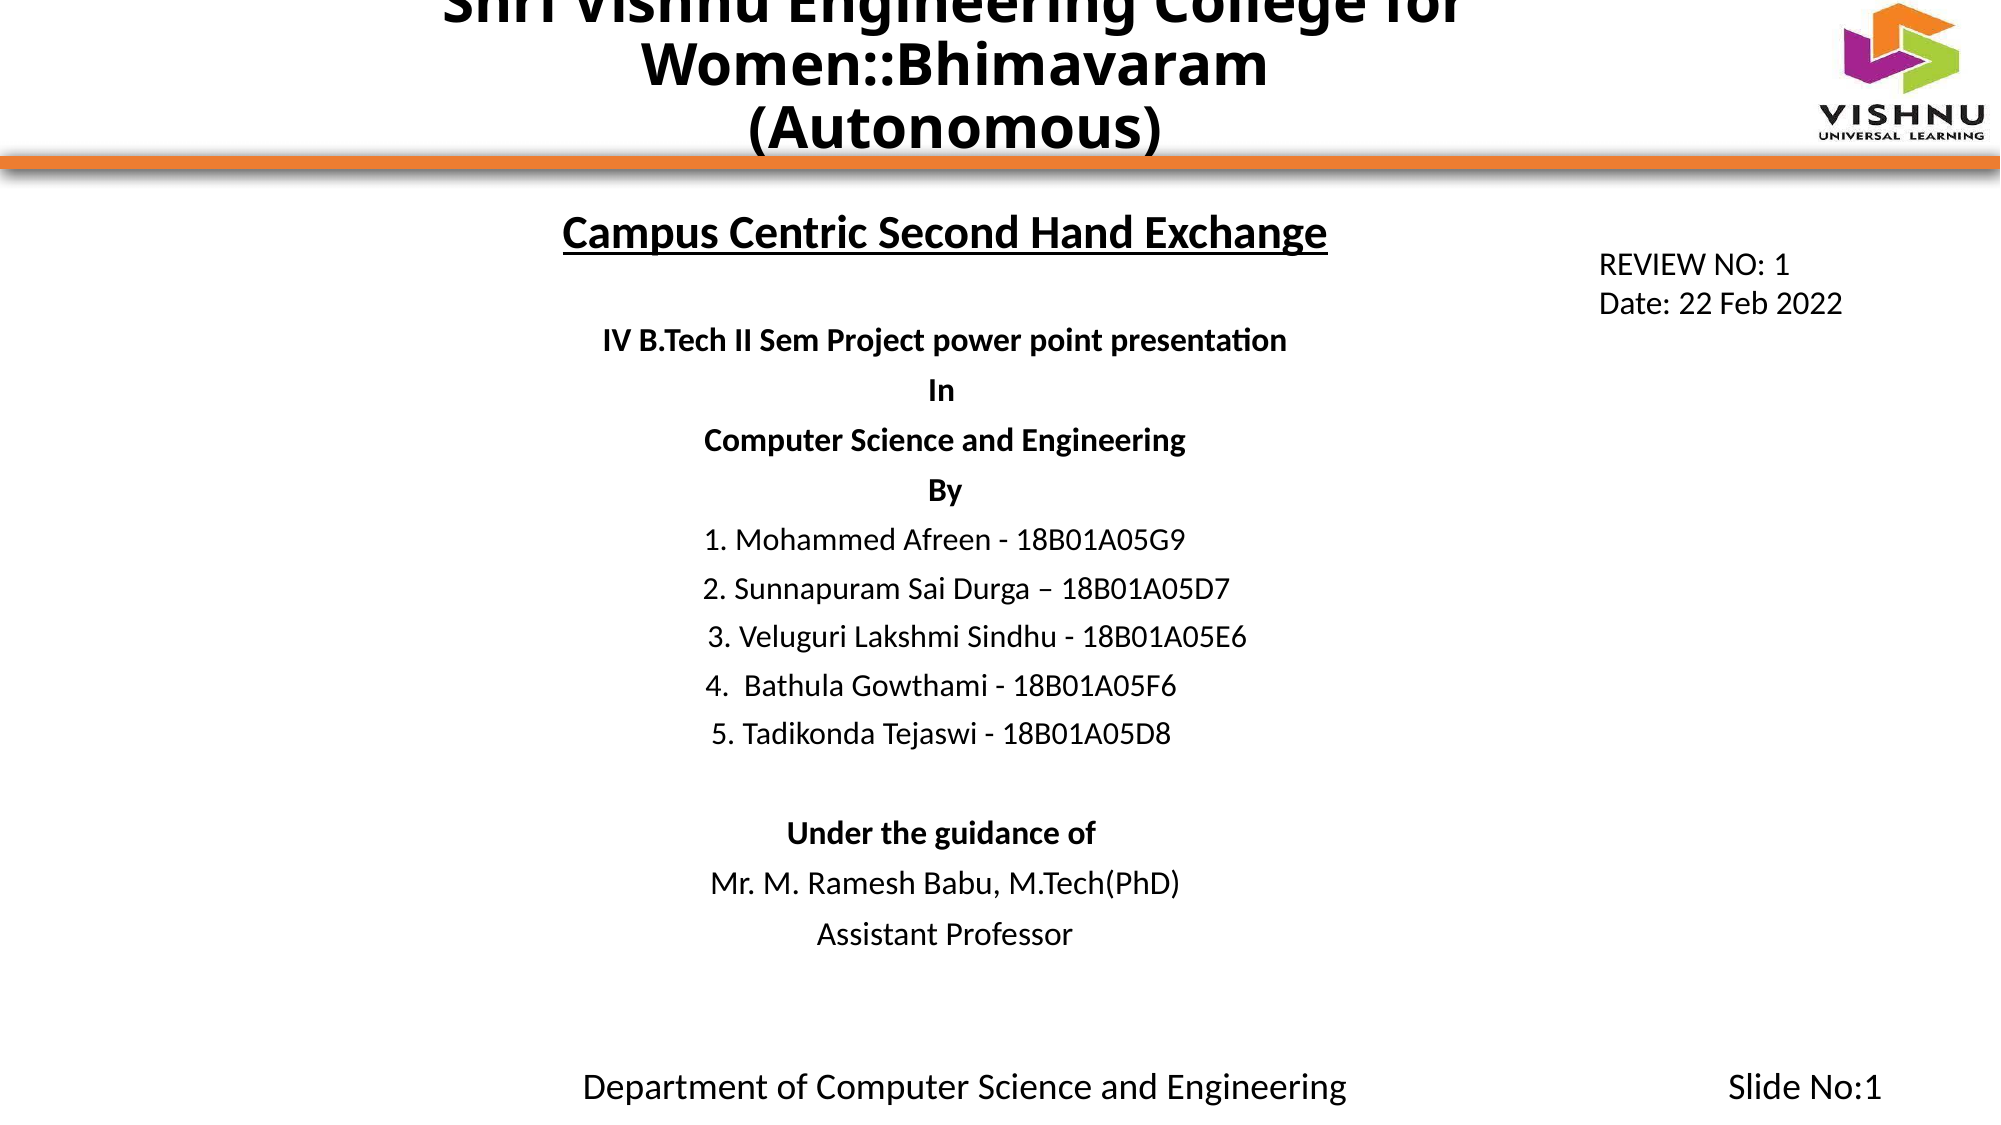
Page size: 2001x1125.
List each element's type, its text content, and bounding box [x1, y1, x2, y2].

title Shri Vishnu Engineering College for Women::Bhimavaram (Autonomous) [205, 40, 1706, 142]
text_box Department of Computer Science and Engineering Slide No:1 [0, 1054, 2000, 1125]
picture [1803, 0, 2000, 142]
text_box REVIEW NO: 1 Date: 22 Feb 2022 [1584, 234, 1969, 374]
text_box [0, 155, 2000, 170]
subtitle Campus Centric Second Hand Exchange IV B.Tech II Sem Project power point presentation In Computer Science and Engineering By 1. Mohammed Afreen - 18B01A05G9 2. Sunnapuram Sai Durga – 18B01A05D7 3. Veluguri Lakshmi Sindhu - 18B01A05E6 4. Bathula Gowthami - 18B01A05F6 5. Tadikonda Tejaswi - 18B01A05D8 Under the guidance of Mr. M. Ramesh Babu, M.Tech(PhD) Assistant Professor [195, 200, 1696, 969]
